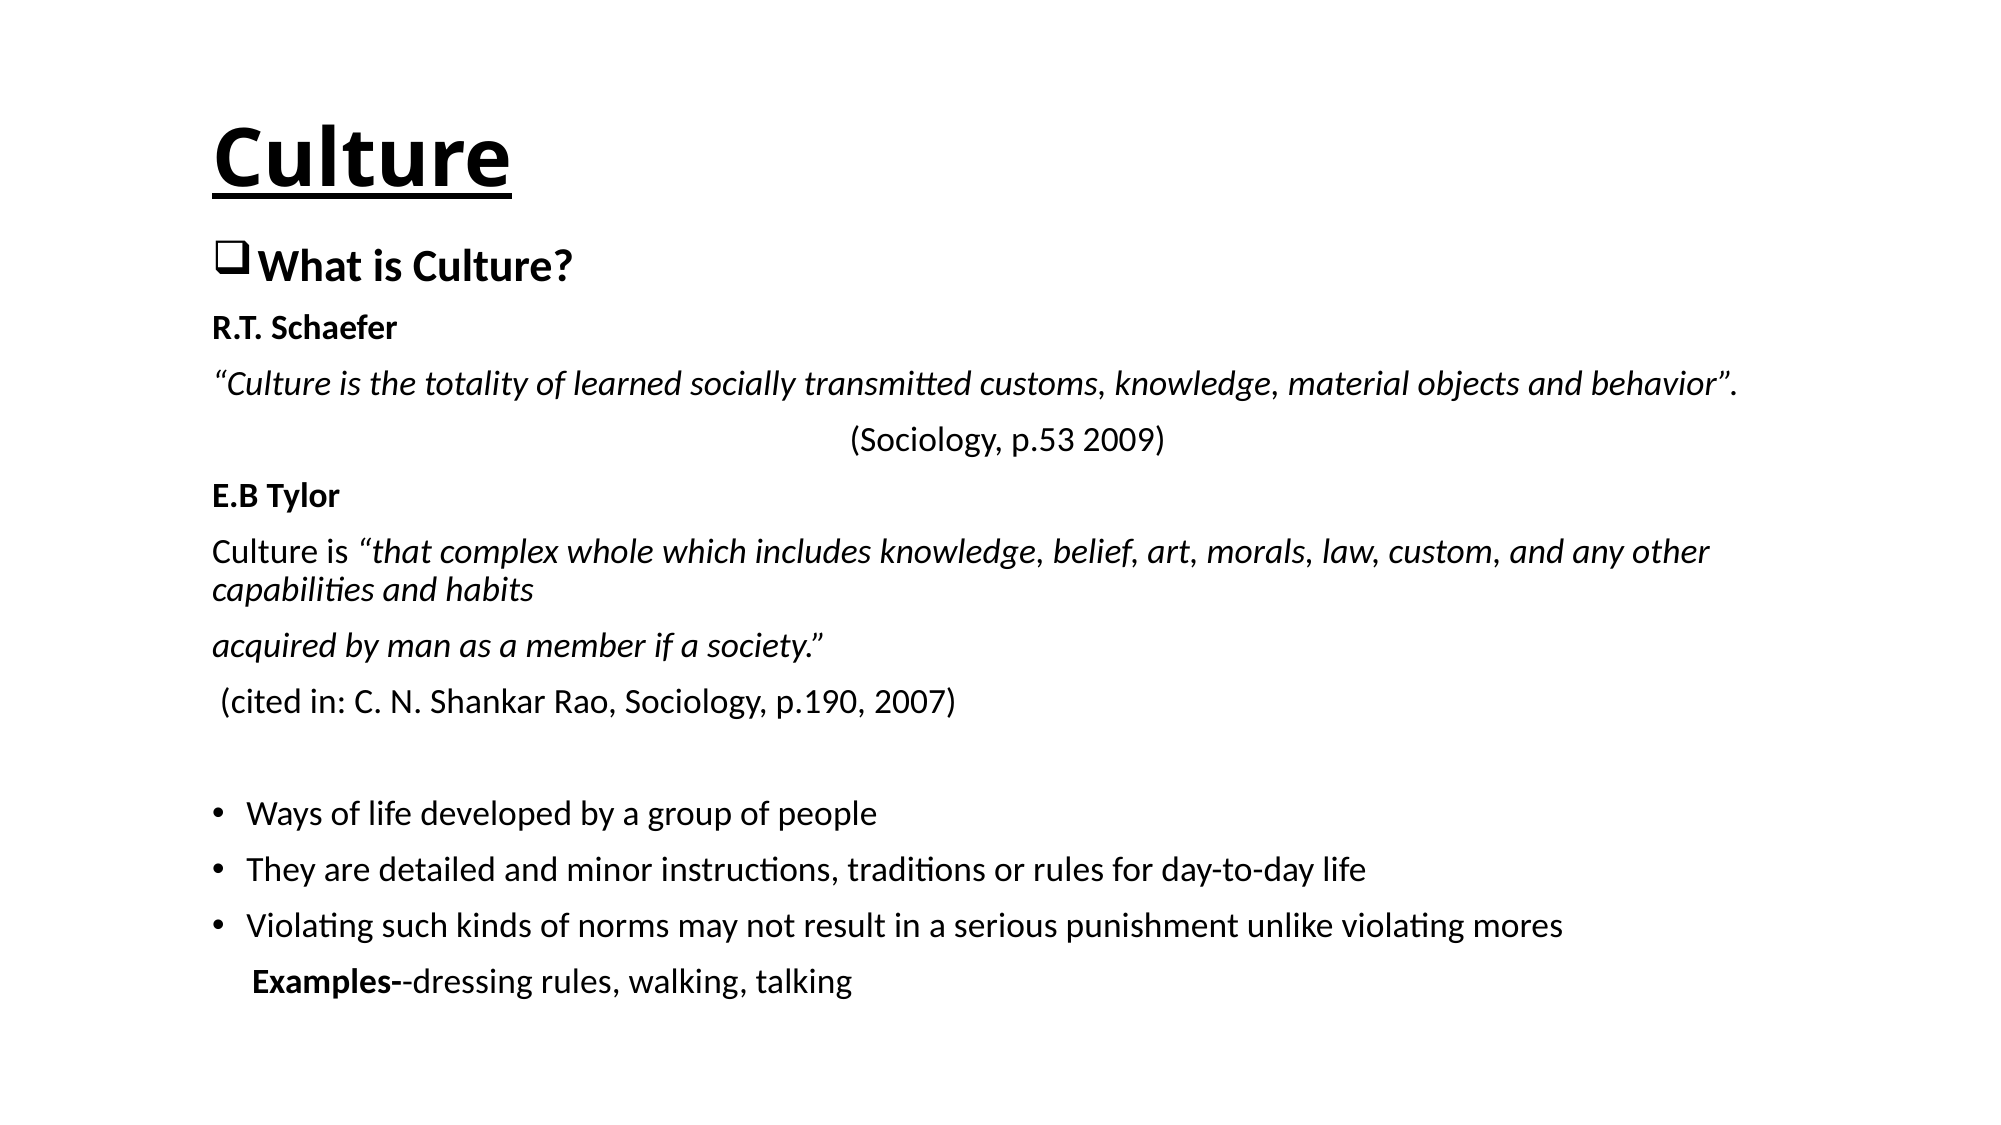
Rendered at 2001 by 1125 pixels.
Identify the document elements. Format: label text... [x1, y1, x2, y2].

list What is Culture? R.T. Schaefer “Culture is the totality of learned socially transmitted customs, knowledge, material objects and behavior”. (Sociology, p.53 2009) E.B Tylor Culture is “that complex whole which includes knowledge, belief, art, morals, law, custom, and any other capabilities and habits acquired by man as a member if a society.” (cited in: C. N. Shankar Rao, Sociology, p.190, 2007) Ways of life developed by a group of people They are detailed and minor instructions, traditions or rules for day-to-day life Violating such kinds of norms may not result in a serious punishment unlike violating mores Examples--dressing rules, walking, talking [197, 234, 1773, 1023]
title Culture [197, 109, 1773, 212]
